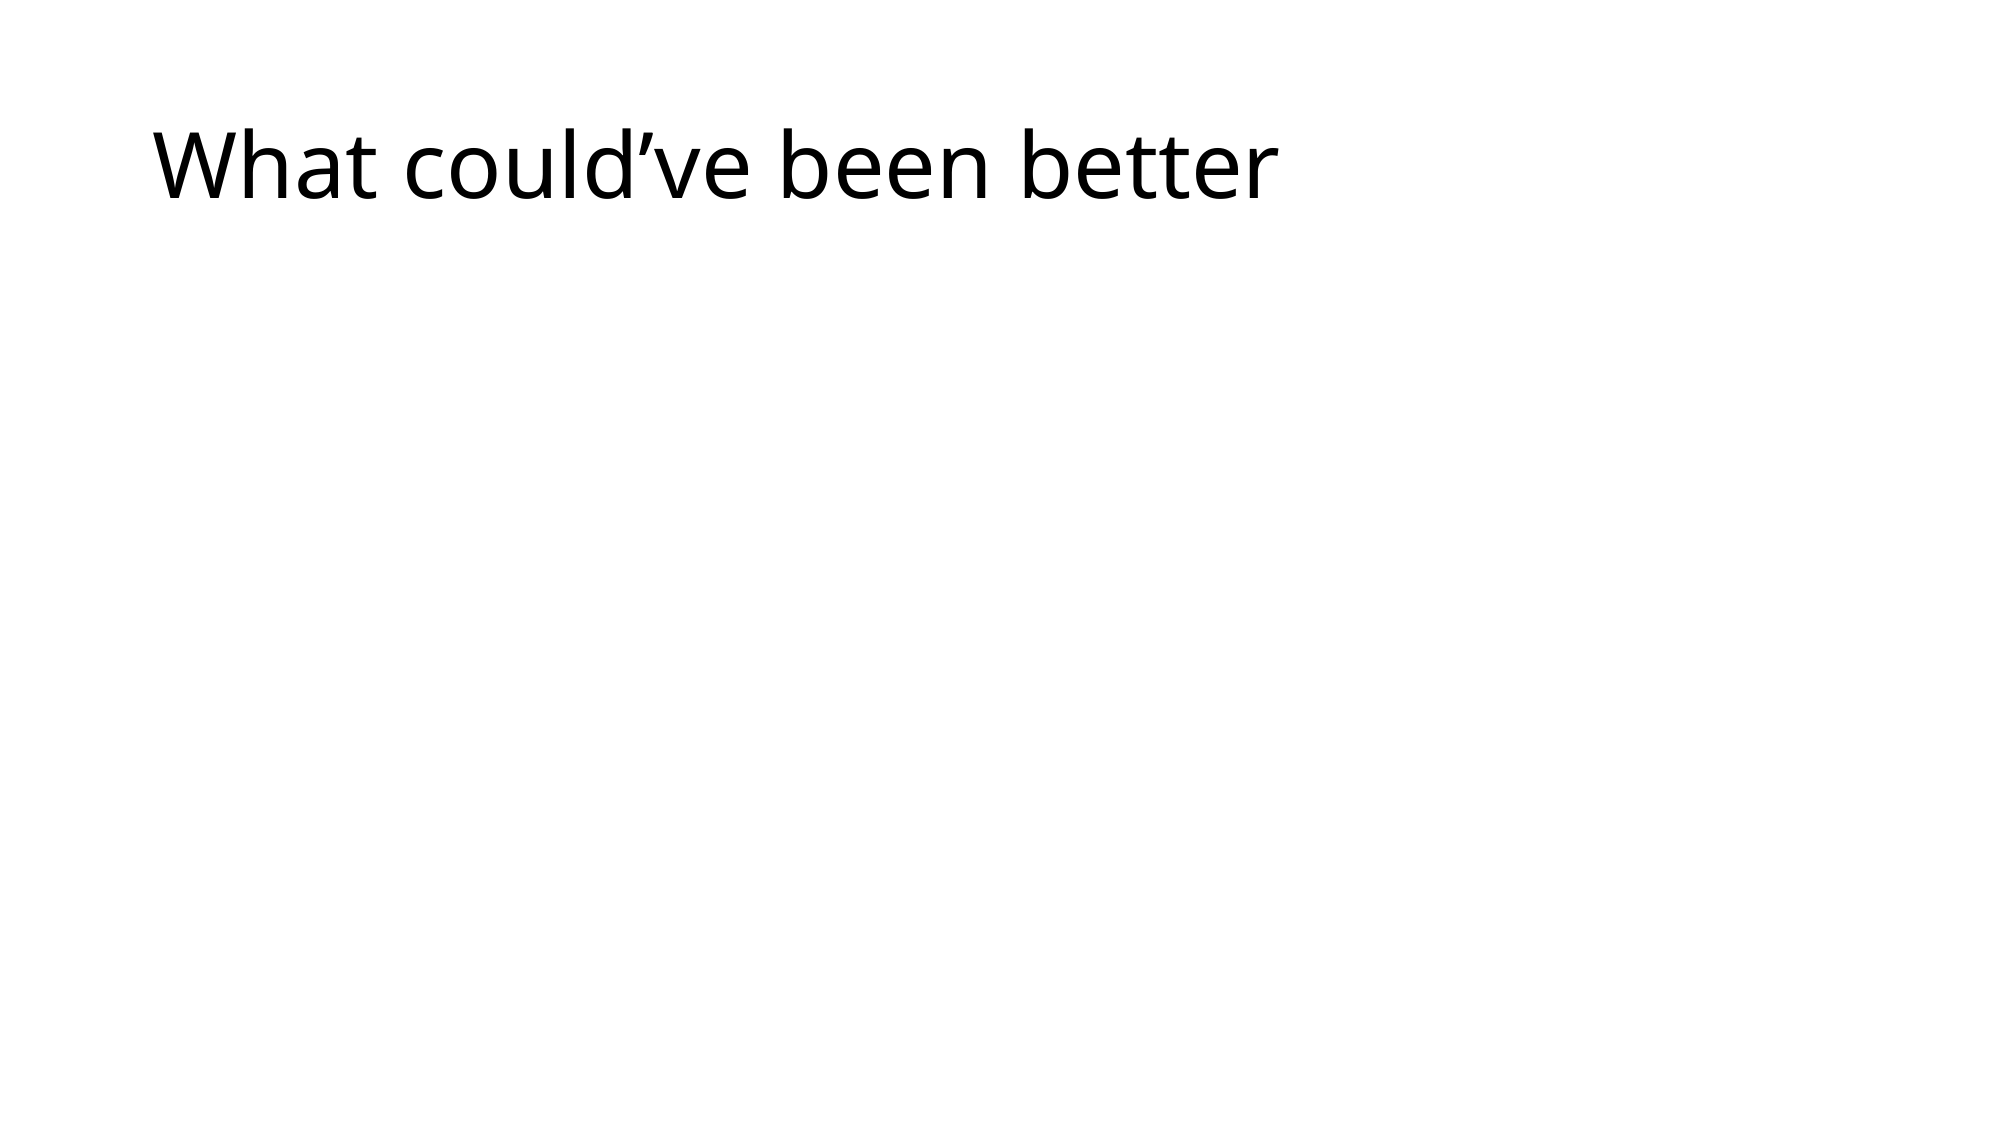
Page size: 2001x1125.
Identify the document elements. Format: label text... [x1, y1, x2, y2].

title What could’ve been better [137, 59, 1863, 278]
